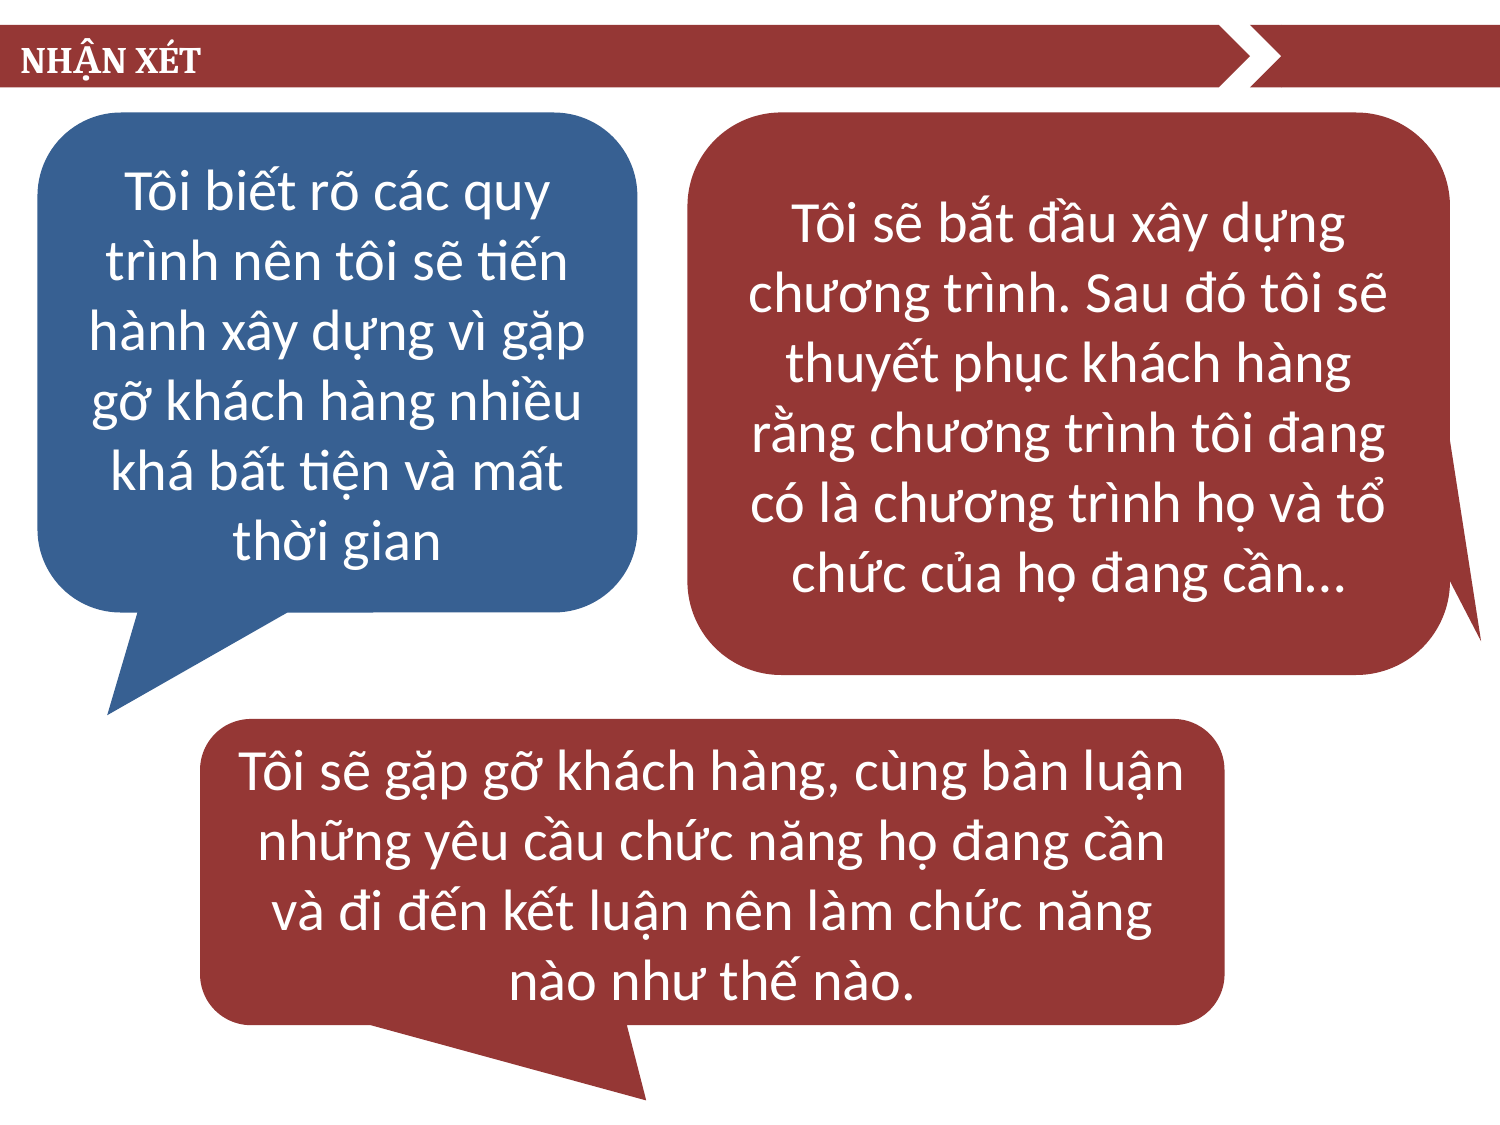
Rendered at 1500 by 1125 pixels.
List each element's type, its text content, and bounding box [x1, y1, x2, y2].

title Nhận xét [5, 24, 1072, 93]
text_box Tôi sẽ bắt đầu xây dựng chương trình. Sau đó tôi sẽ thuyết phục khách hàng rằng chương trình tôi đang có là chương trình họ và tổ chức của họ đang cần… [685, 110, 1484, 678]
text_box Tôi biết rõ các quy trình nên tôi sẽ tiến hành xây dựng vì gặp gỡ khách hàng nhiều khá bất tiện và mất thời gian [35, 110, 640, 718]
text_box Tôi sẽ gặp gỡ khách hàng, cùng bàn luận những yêu cầu chức năng họ đang cần và đi đến kết luận nên làm chức năng nào như thế nào. [197, 716, 1227, 1103]
